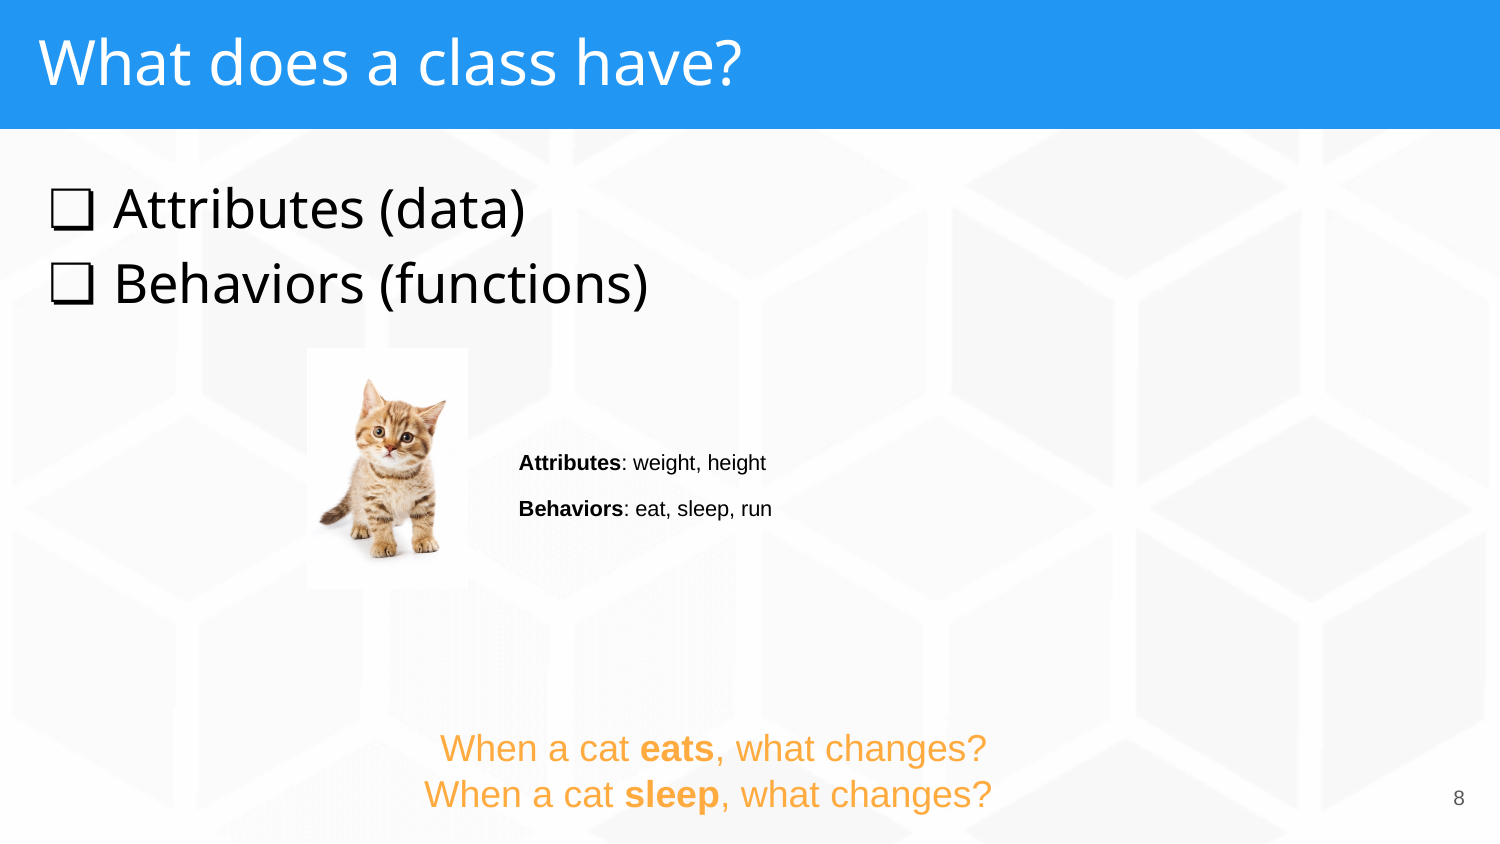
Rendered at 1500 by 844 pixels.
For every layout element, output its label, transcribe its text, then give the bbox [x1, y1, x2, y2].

picture [307, 348, 468, 589]
text_box When a cat sleep, what changes? [409, 764, 1018, 822]
picture [0, 129, 1500, 844]
slide_number ‹#› [1389, 764, 1480, 830]
text_box Attributes: weight, height [503, 440, 924, 482]
text_box When a cat eats, what changes? [425, 718, 1002, 775]
text_box Behaviors: eat, sleep, run [503, 487, 924, 529]
list Attributes (data) Behaviors (functions) [23, 149, 1489, 844]
title What does a class have? [23, 0, 1500, 122]
